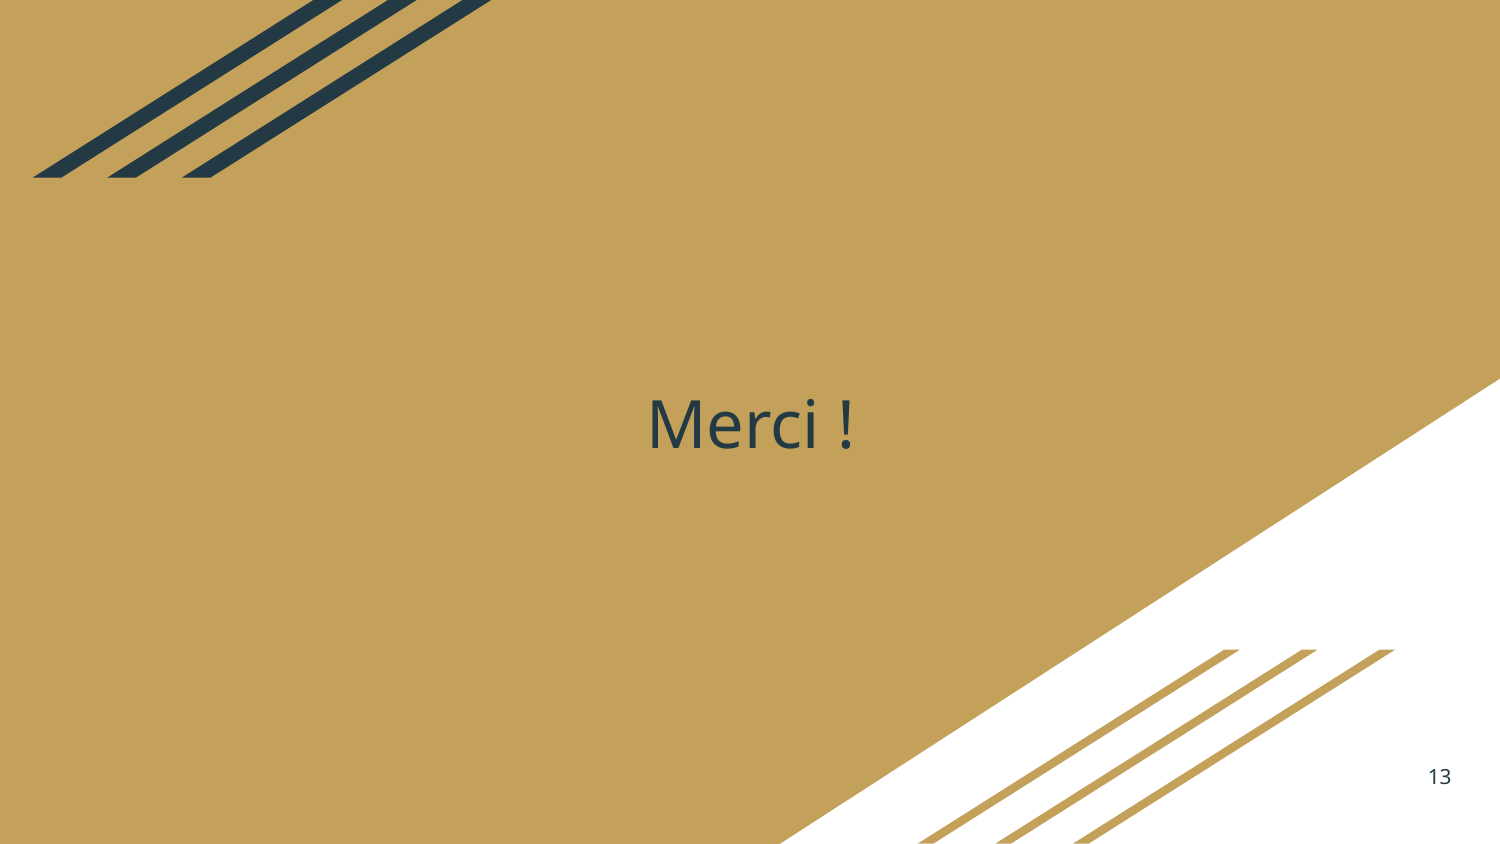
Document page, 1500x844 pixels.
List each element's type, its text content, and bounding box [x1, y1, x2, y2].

slide_number ‹#› [1376, 745, 1467, 810]
title Merci ! [309, 286, 1192, 557]
